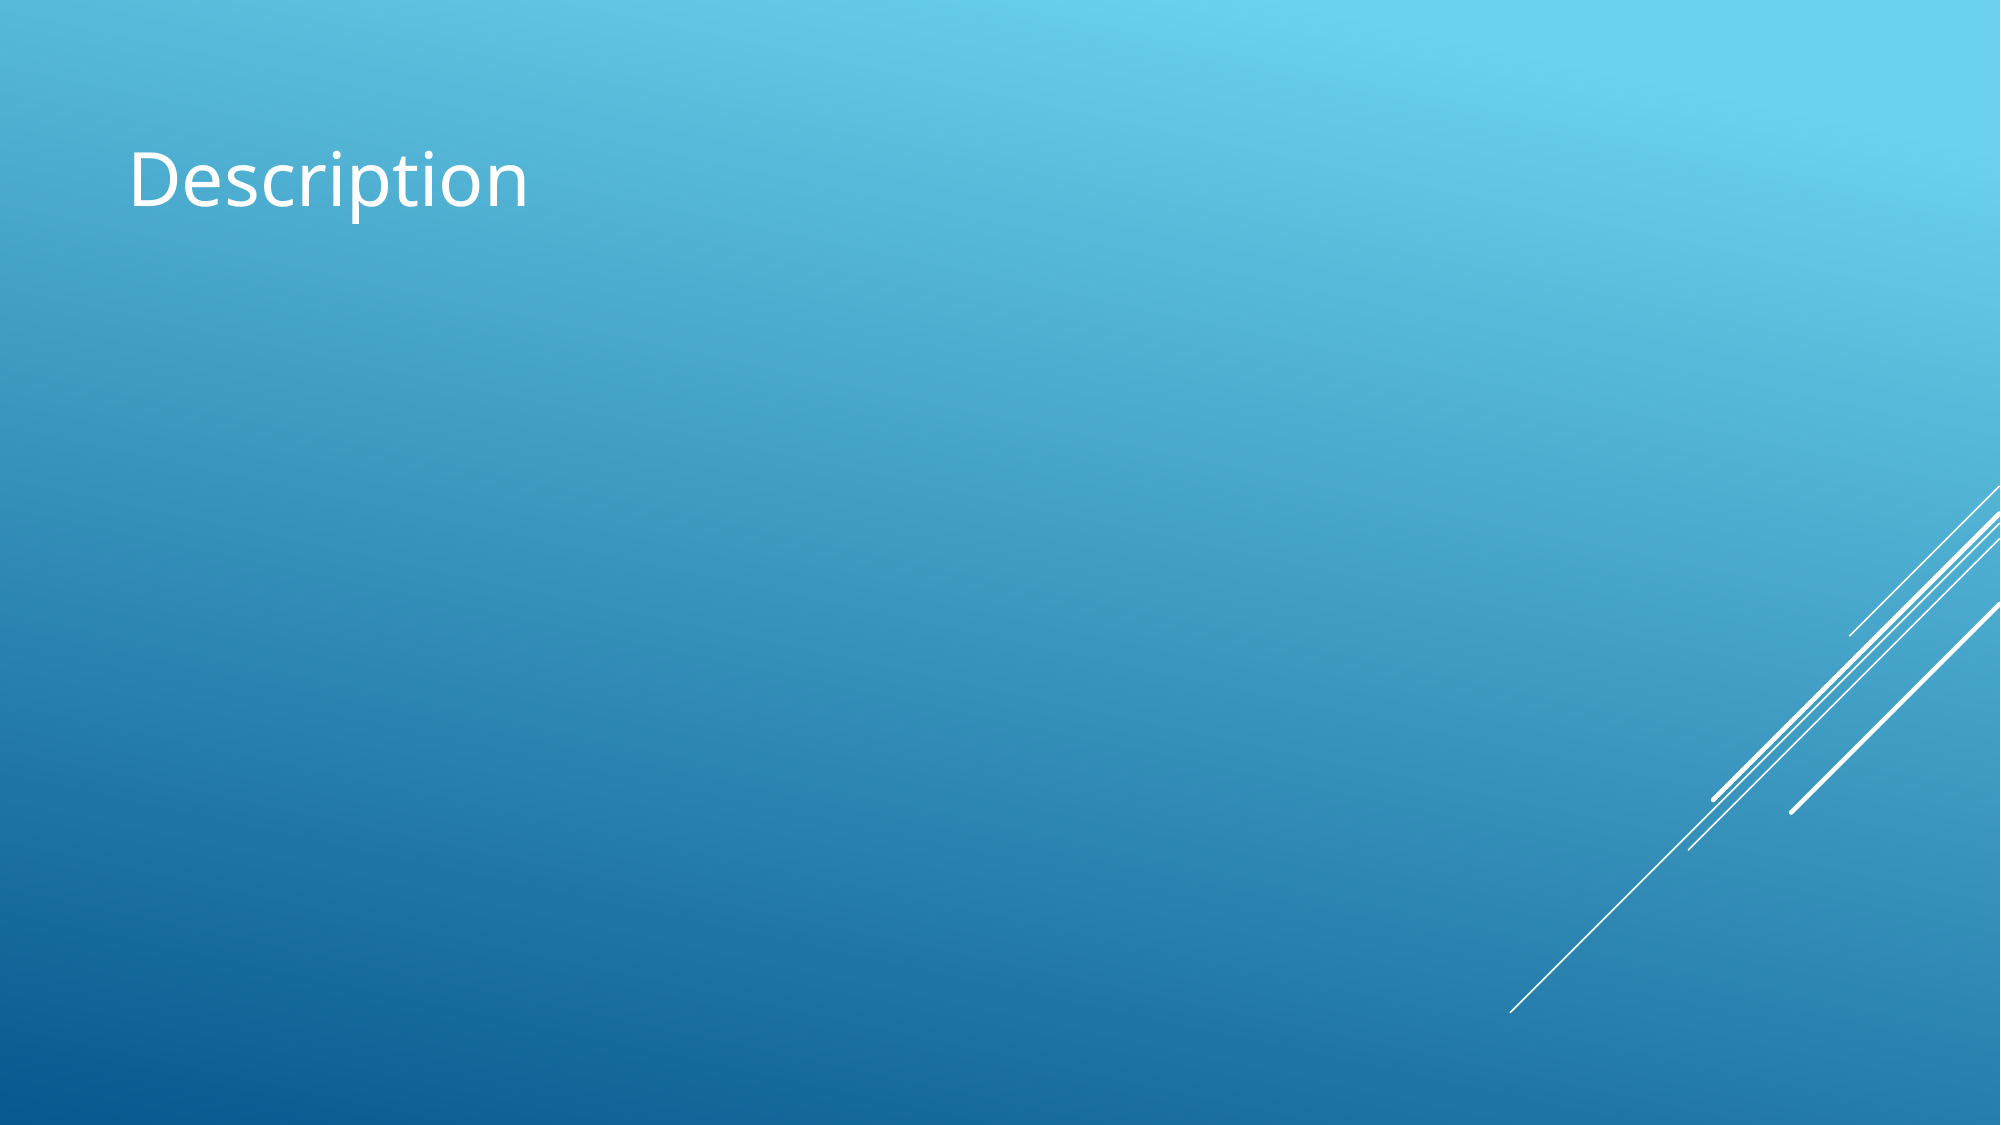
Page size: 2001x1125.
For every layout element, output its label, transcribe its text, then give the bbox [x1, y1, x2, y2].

title Description [112, 123, 1888, 238]
